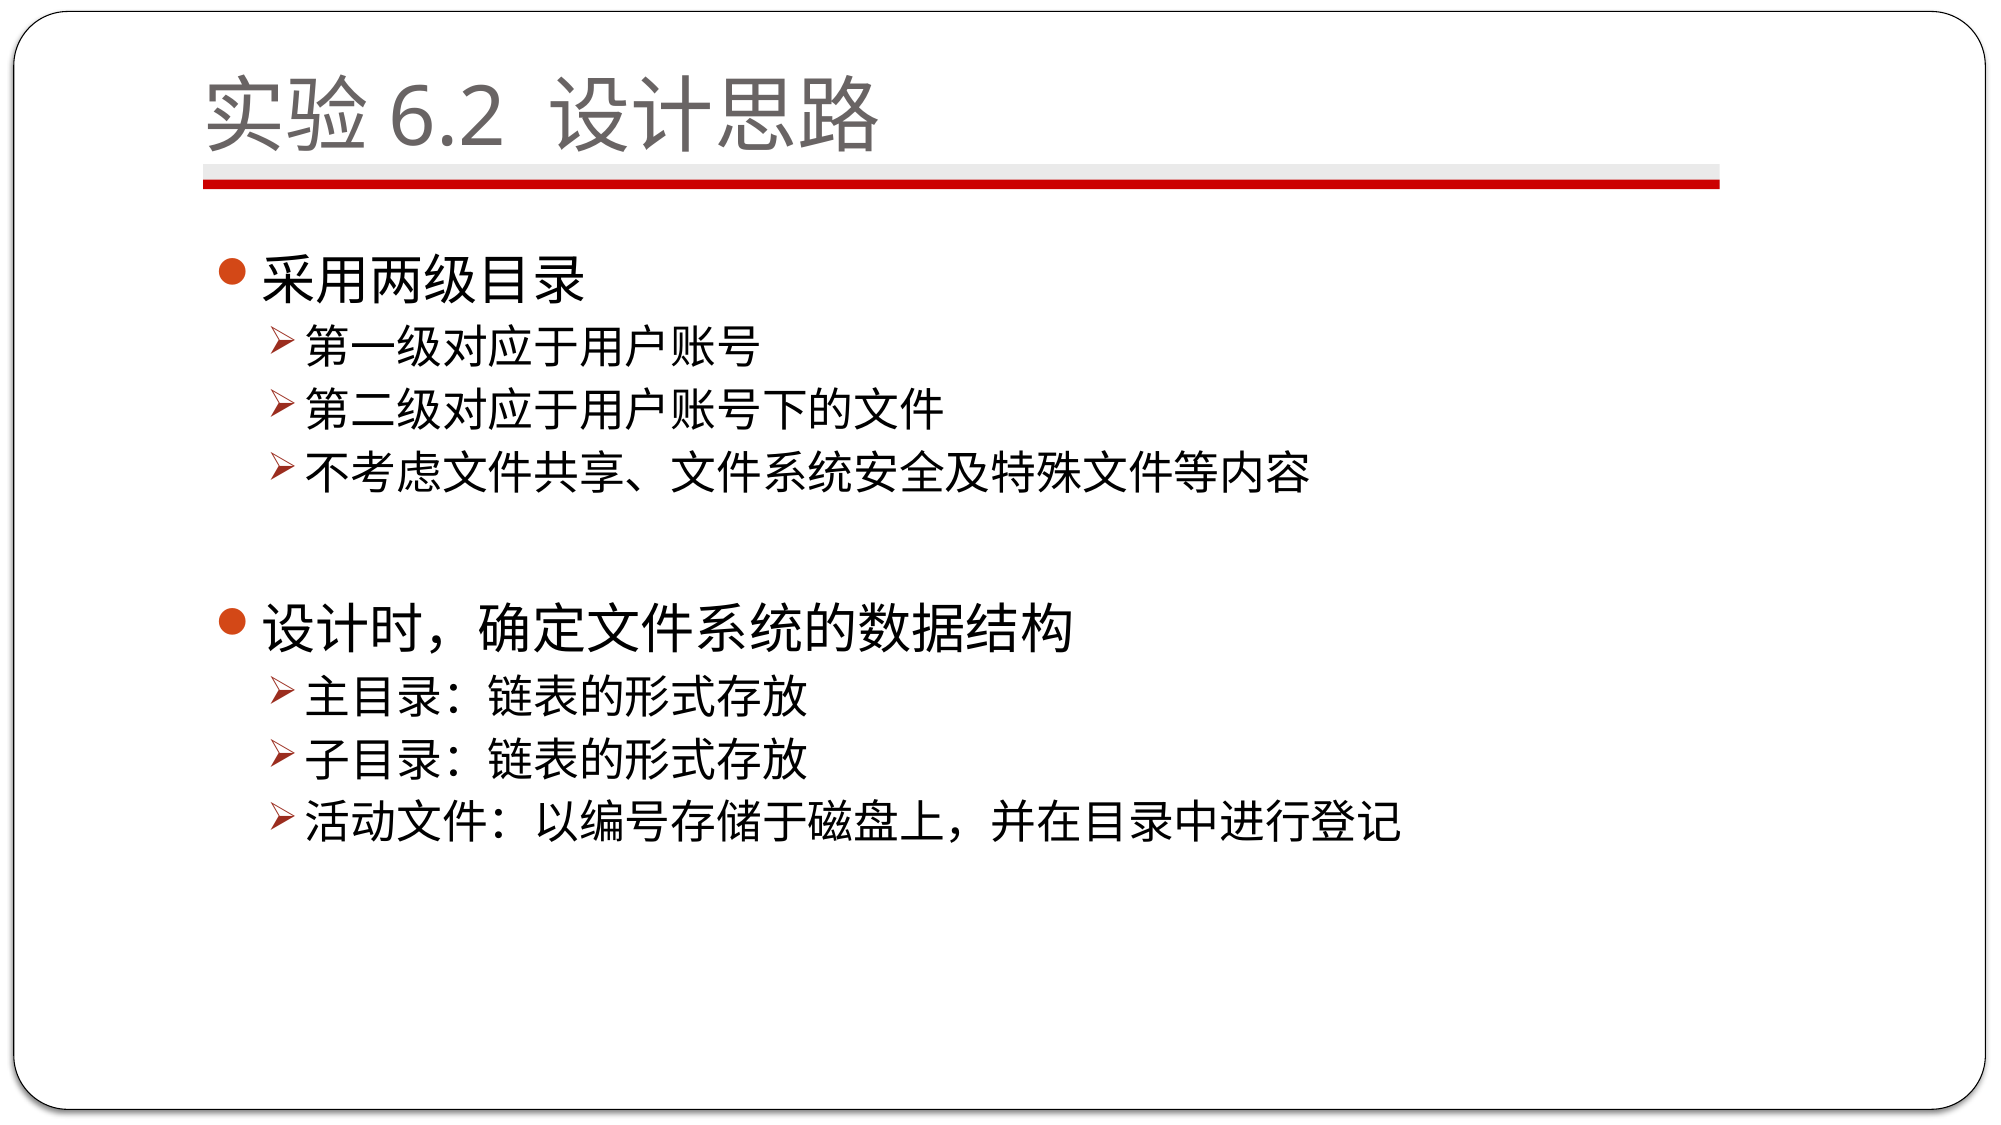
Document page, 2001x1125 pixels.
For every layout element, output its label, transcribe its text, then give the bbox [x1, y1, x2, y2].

list 采用两级目录 第一级对应于用户账号 第二级对应于用户账号下的文件 不考虑文件共享、文件系统安全及特殊文件等内容 设计时，确定文件系统的数据结构 主目录：链表的形式存放 子目录：链表的形式存放 活动文件：以编号存储于磁盘上，并在目录中进行登记 [200, 237, 1900, 988]
title 实验6.2 设计思路 [187, 70, 1879, 178]
